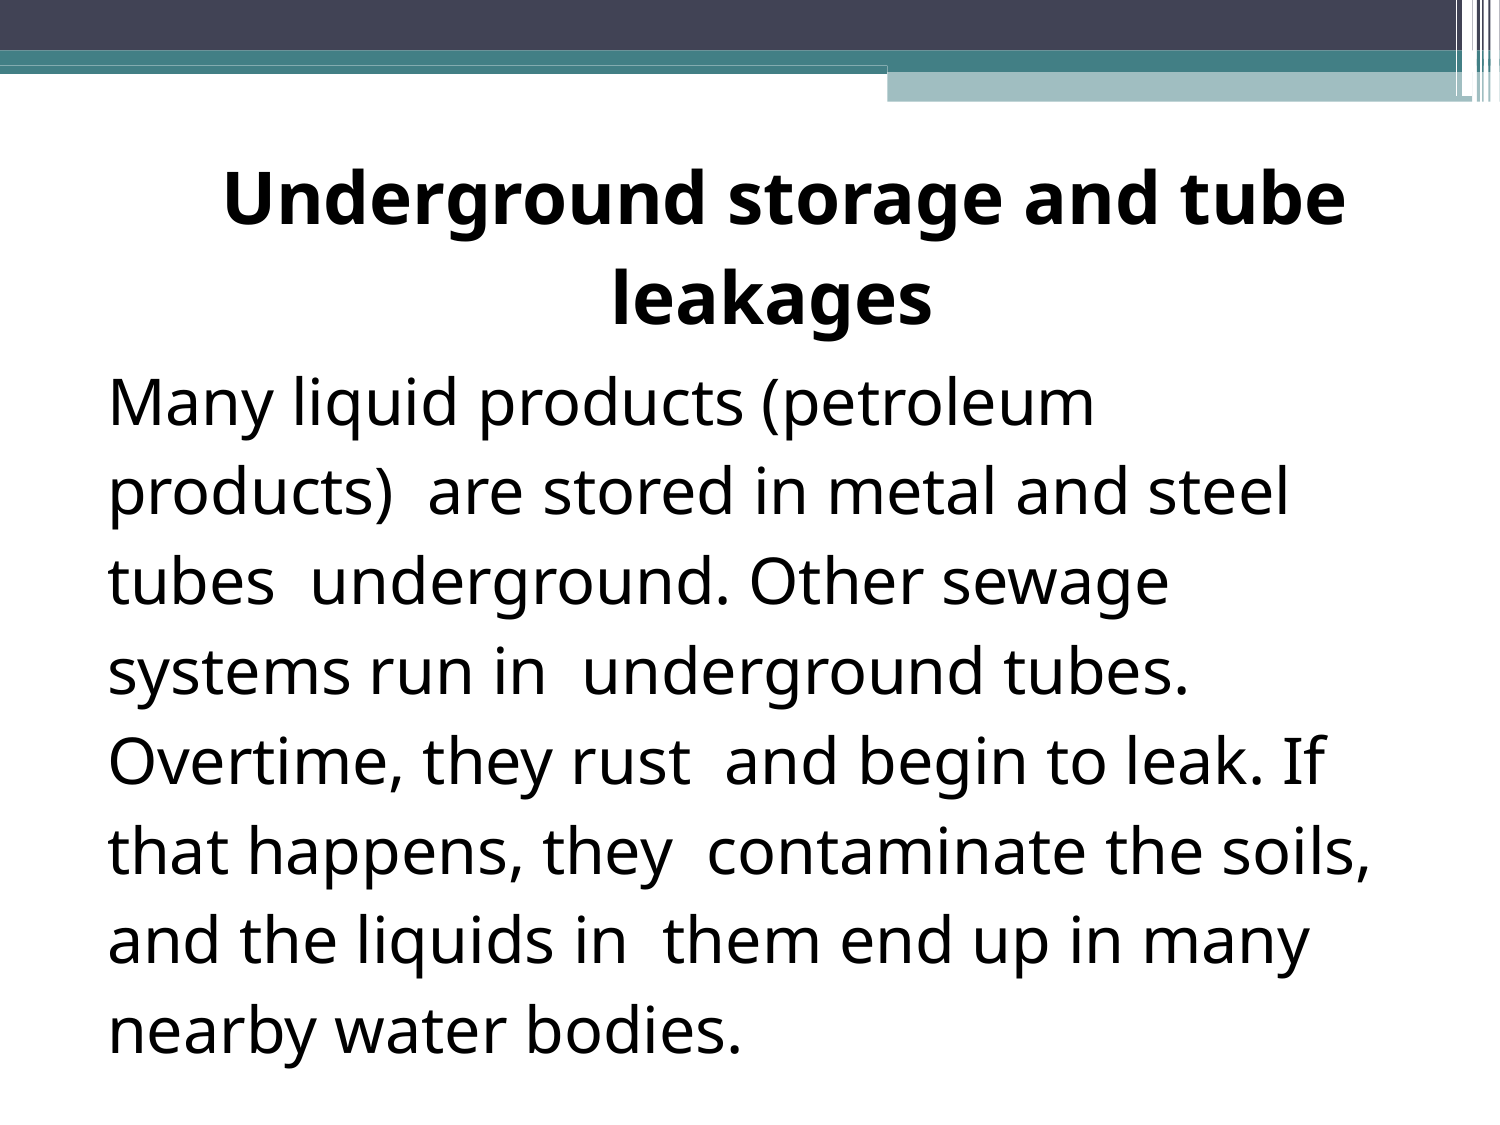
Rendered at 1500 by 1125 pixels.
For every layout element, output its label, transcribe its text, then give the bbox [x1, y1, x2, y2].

title Underground storage and tube leakages [105, 99, 1400, 340]
list Many liquid products (petroleum products) are stored in metal and steel tubes underground. Other sewage systems run in underground tubes. Overtime, they rust and begin to leak. If that happens, they contaminate the soils, and the liquids in them end up in many nearby water bodies. [105, 346, 1395, 1067]
